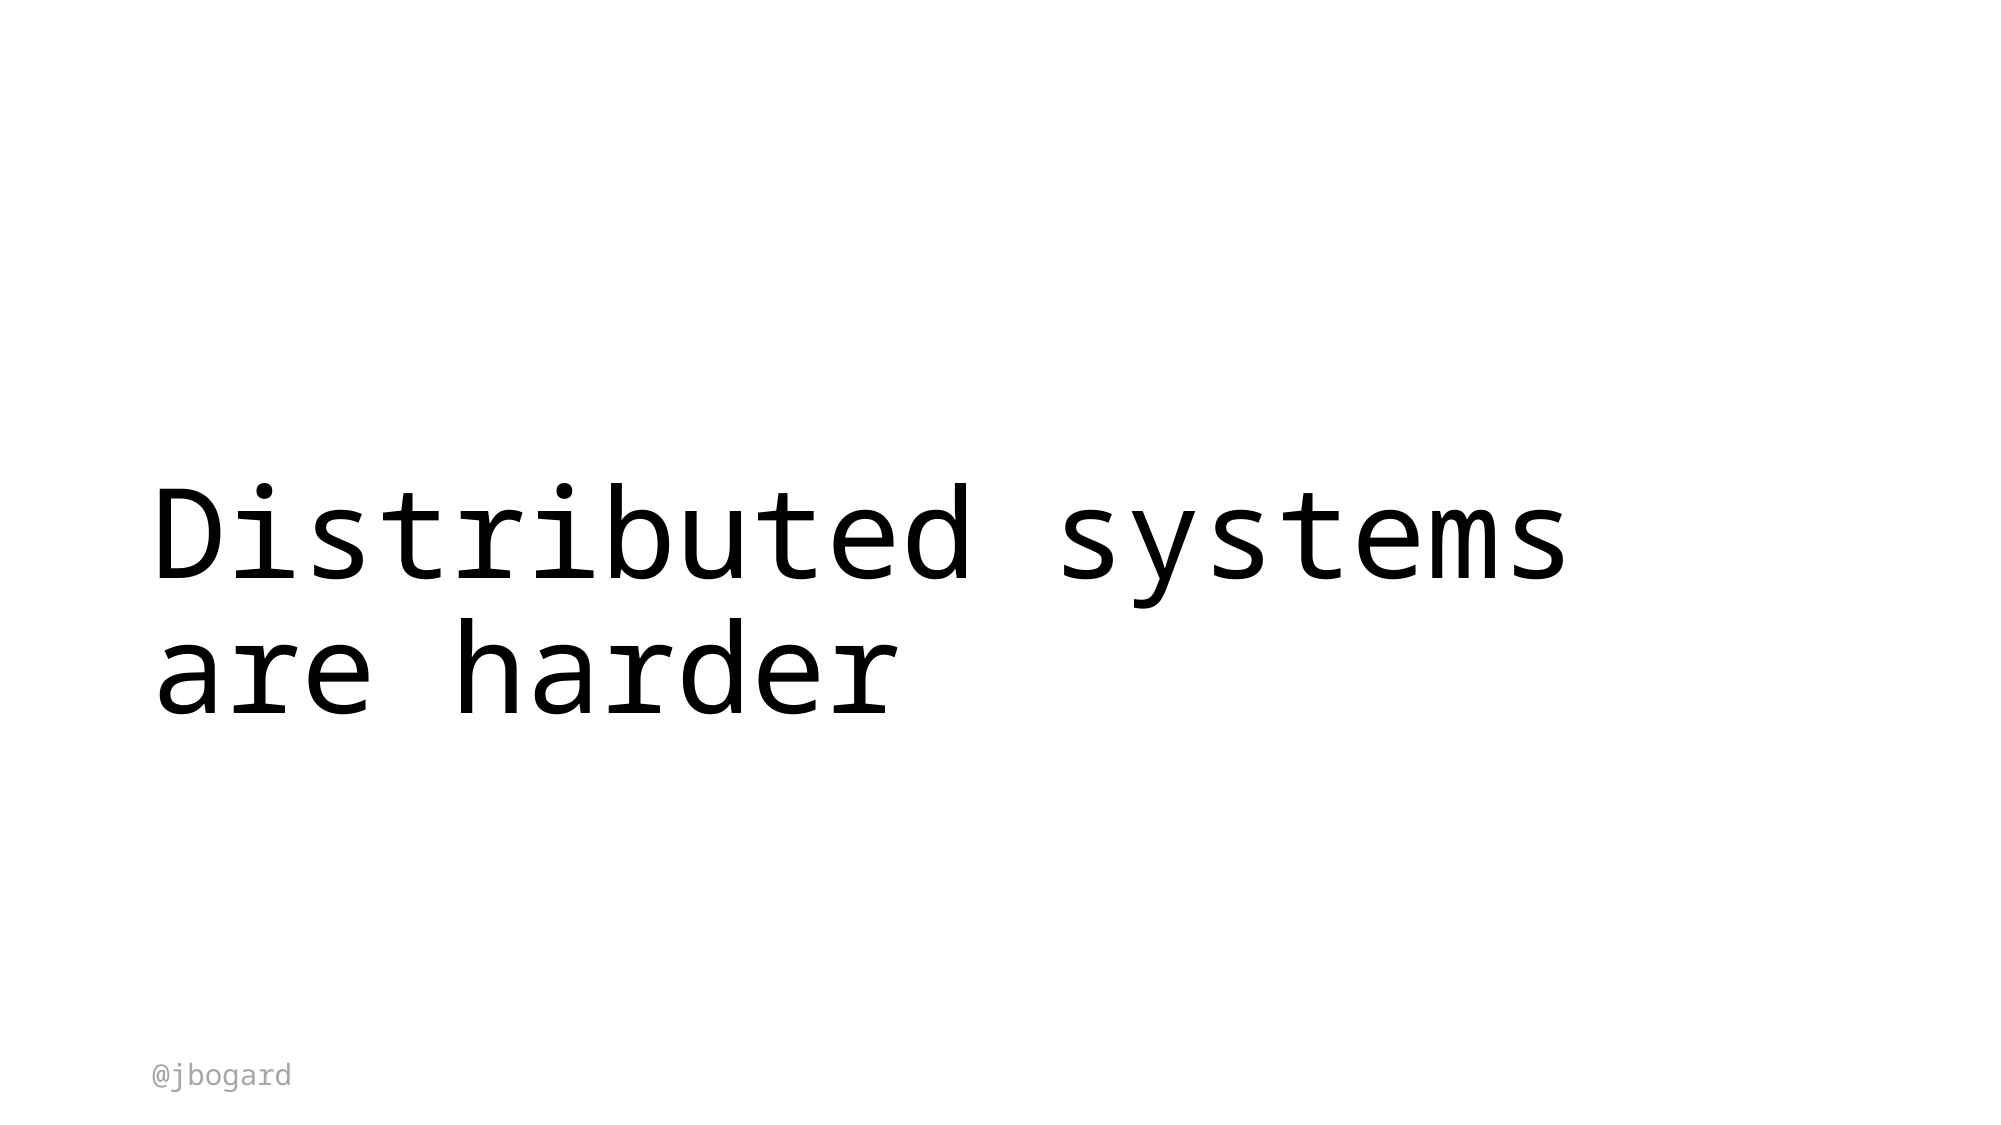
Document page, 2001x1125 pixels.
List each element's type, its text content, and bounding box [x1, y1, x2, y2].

title Distributed systems are harder [136, 280, 1862, 749]
